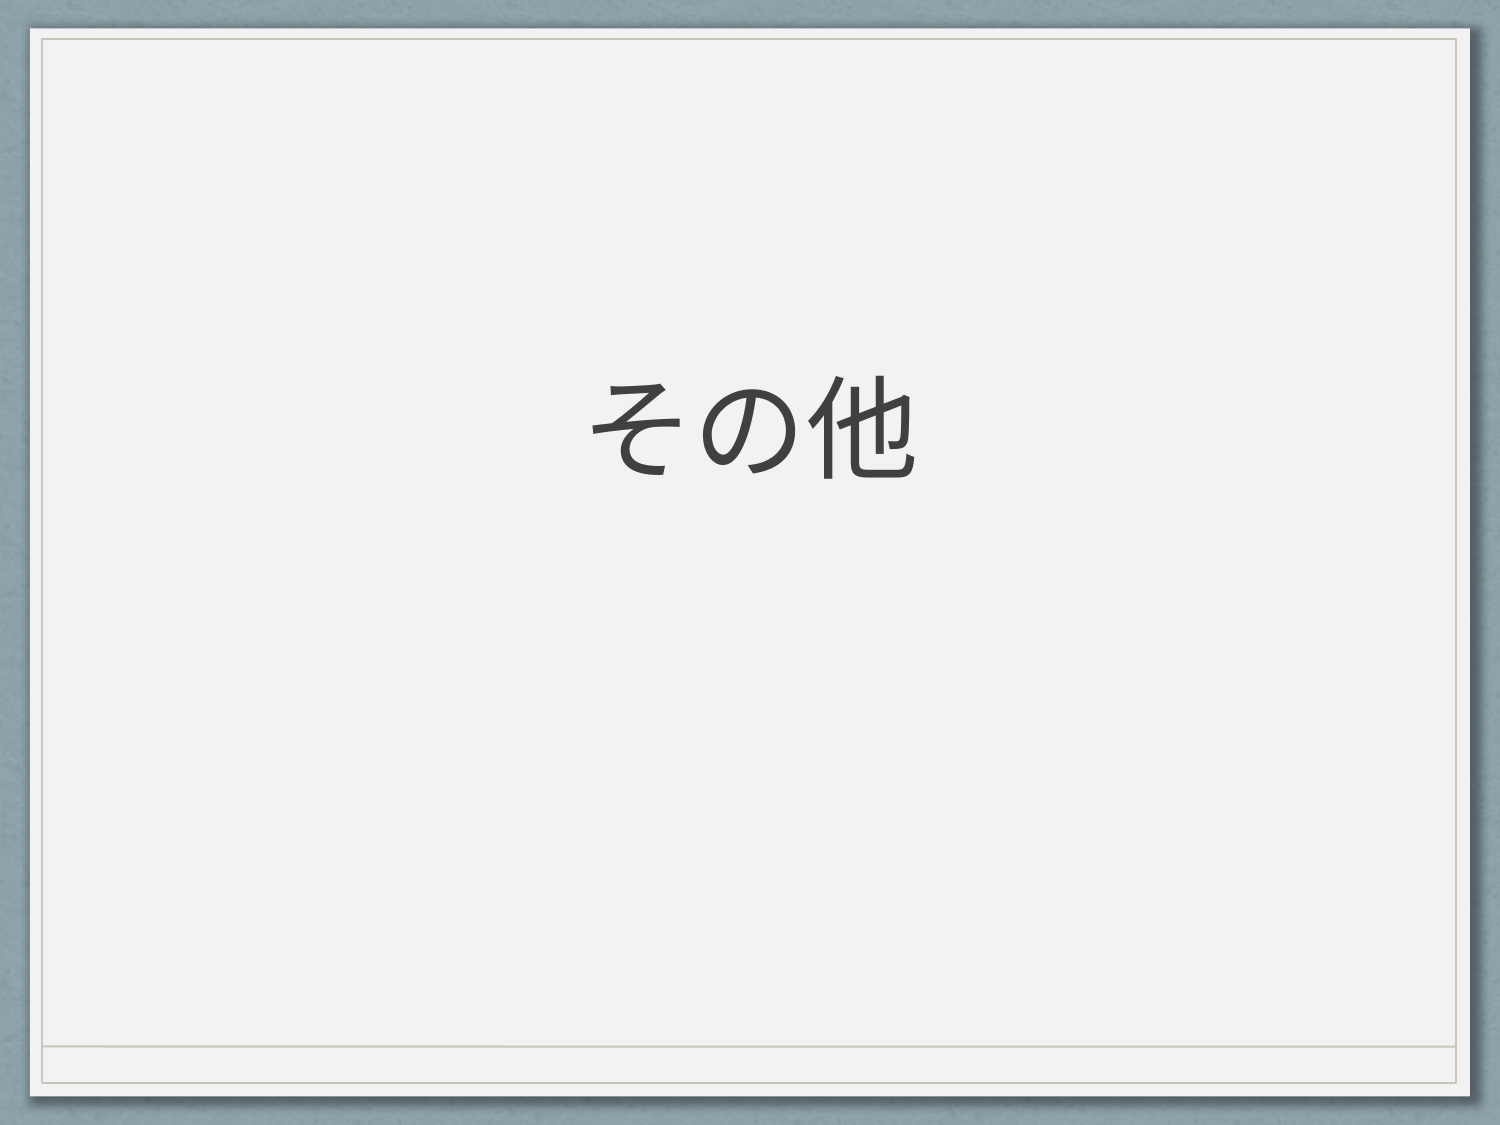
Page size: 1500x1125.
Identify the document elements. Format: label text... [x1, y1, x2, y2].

title その他 [147, 224, 1353, 500]
